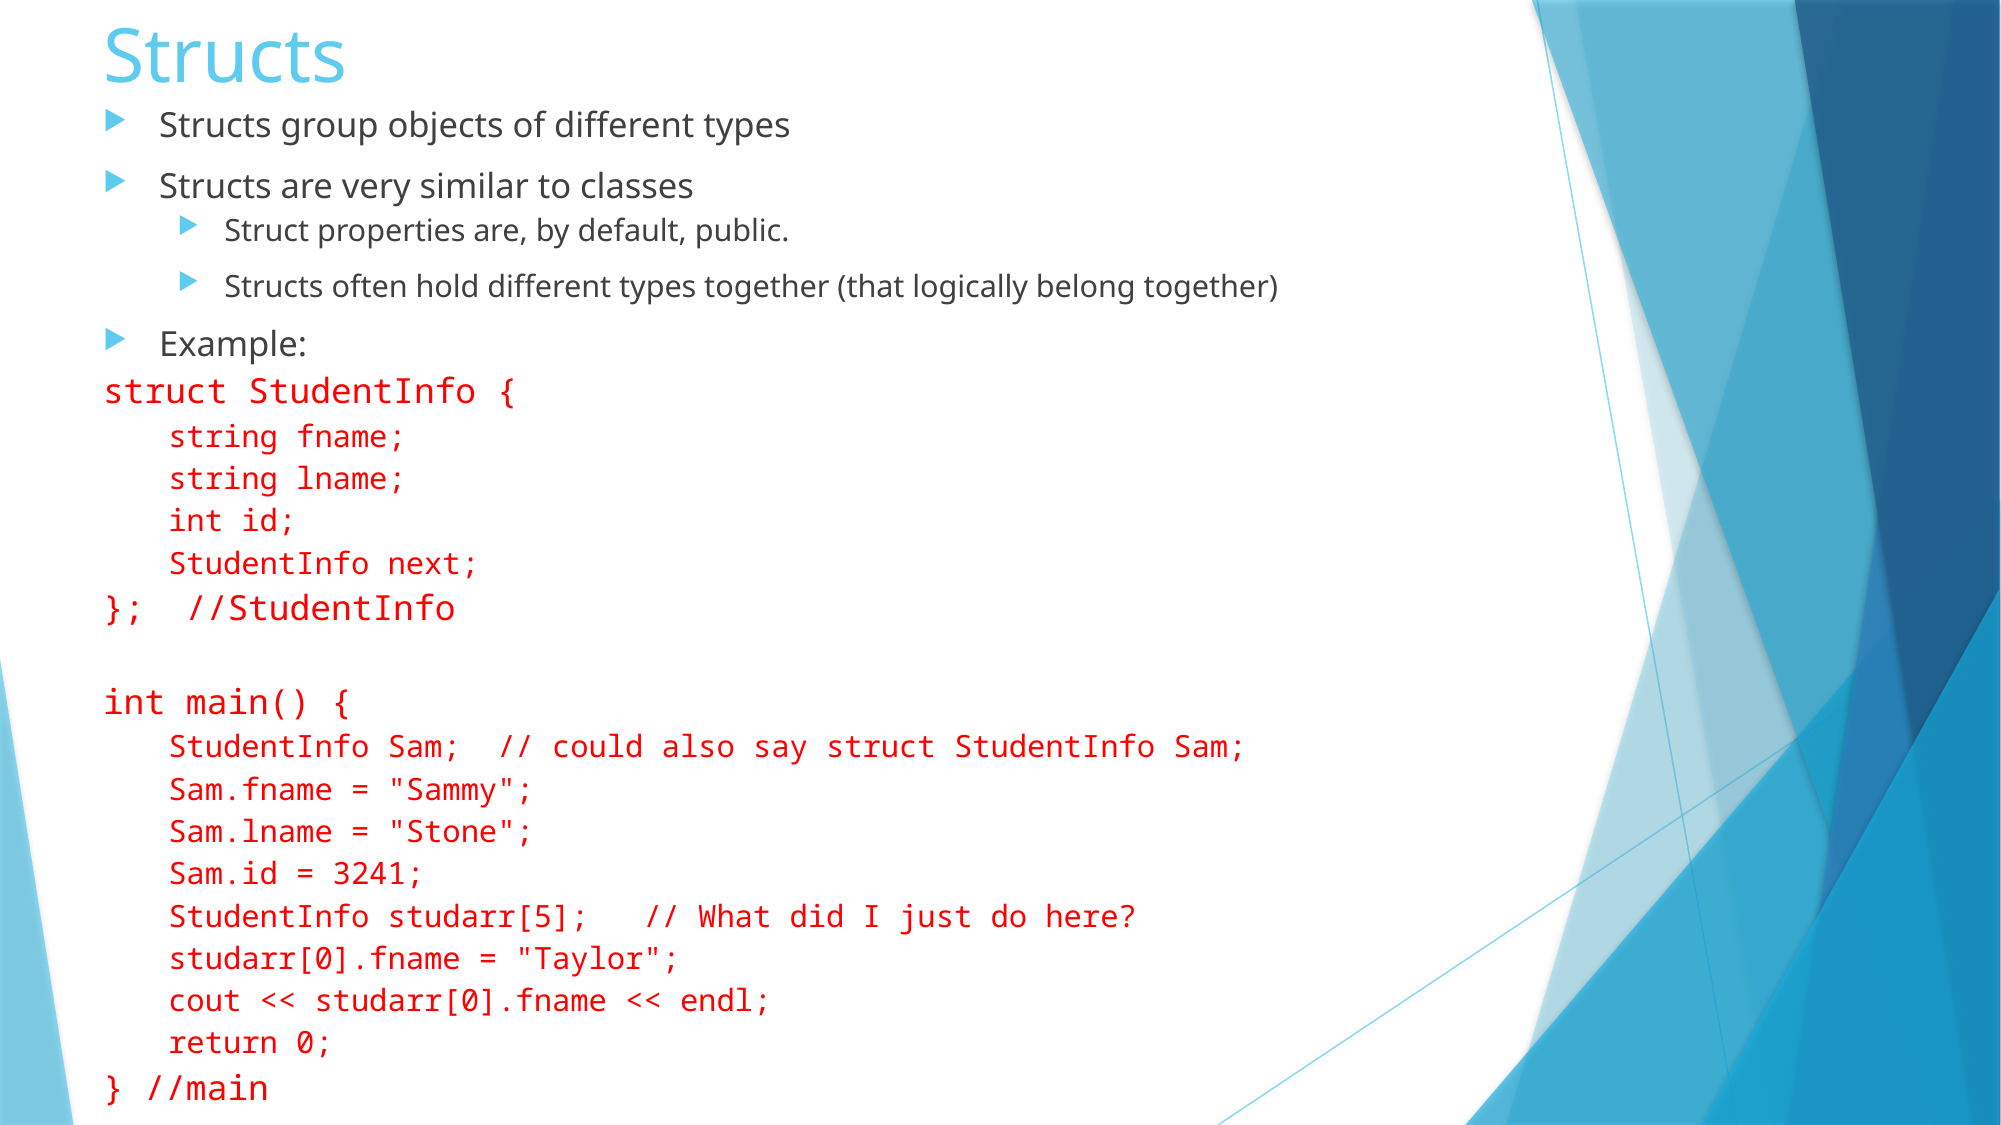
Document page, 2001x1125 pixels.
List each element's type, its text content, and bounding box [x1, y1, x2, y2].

list Structs group objects of different types Structs are very similar to classes Struct properties are, by default, public. Structs often hold different types together (that logically belong together) Example: struct StudentInfo { string fname; string lname; int id; StudentInfo next; }; //StudentInfo int main() { StudentInfo Sam; // could also say struct StudentInfo Sam; Sam.fname = "Sammy"; Sam.lname = "Stone"; Sam.id = 3241; StudentInfo studarr[5]; // What did I just do here? studarr[0].fname = "Taylor"; cout << studarr[0].fname << endl; return 0; } //main [88, 95, 1571, 1125]
title Structs [88, 0, 1499, 95]
